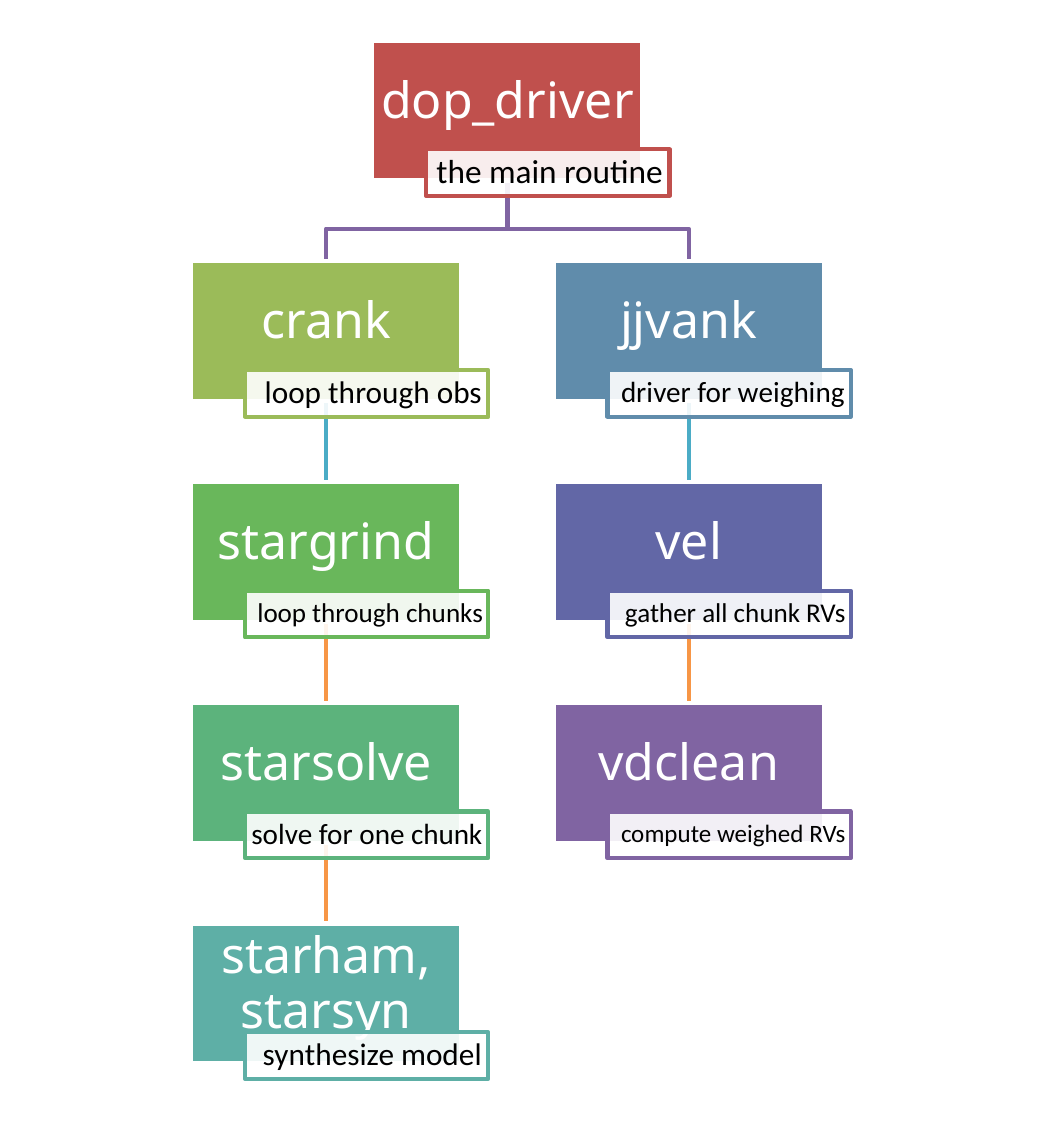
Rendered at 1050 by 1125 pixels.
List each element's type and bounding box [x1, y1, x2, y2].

text_box [176, 40, 866, 1080]
